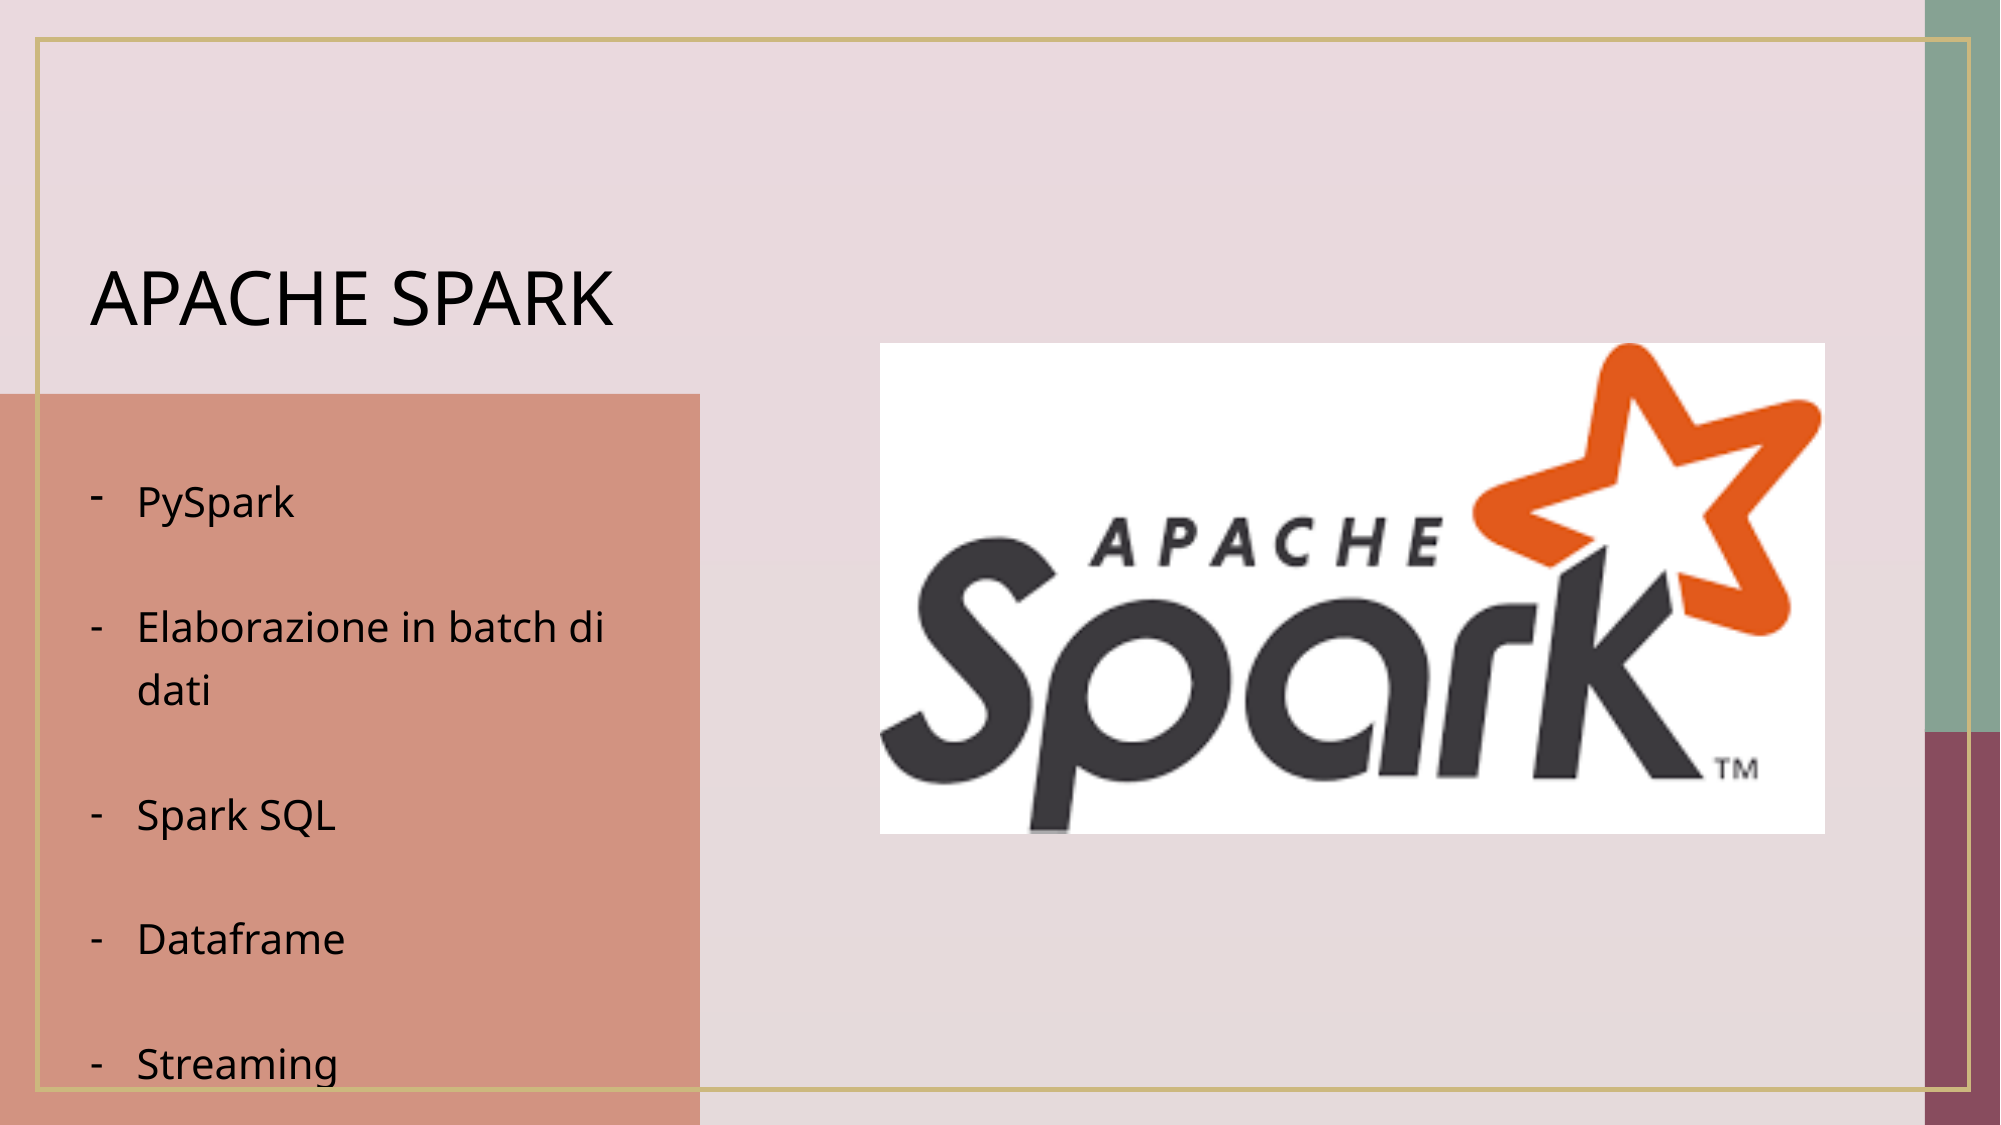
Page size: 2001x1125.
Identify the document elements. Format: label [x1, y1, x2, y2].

text_box [36, 38, 1970, 1090]
picture [880, 343, 1825, 835]
